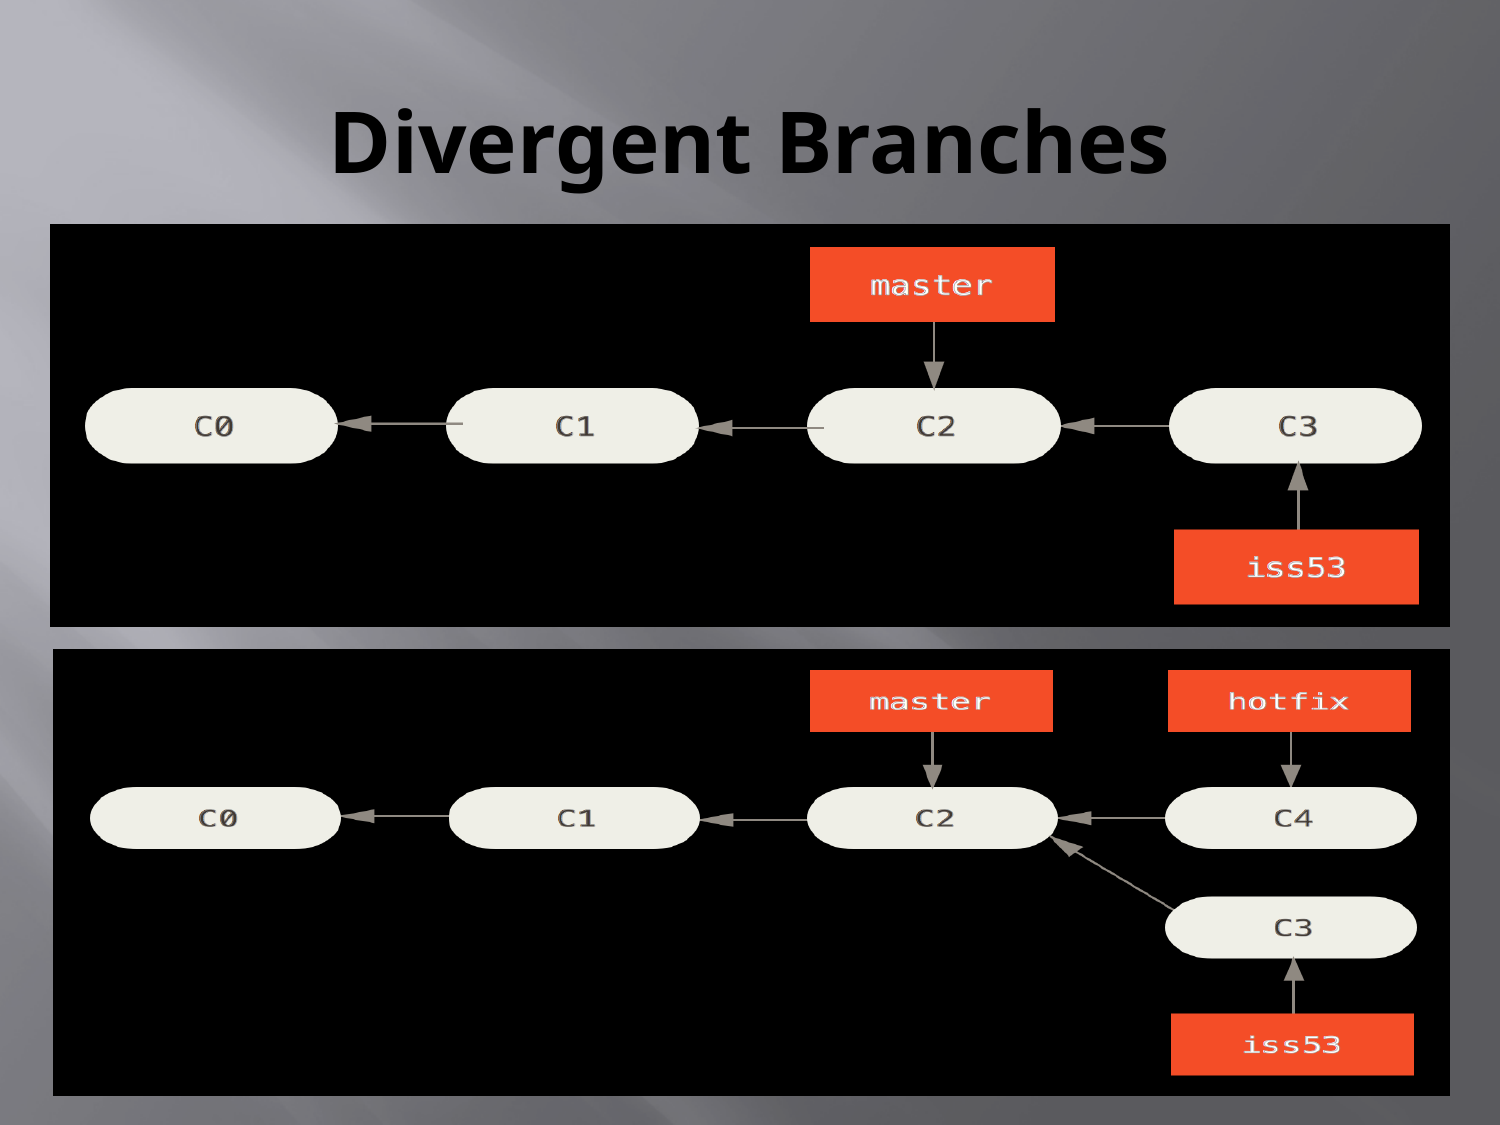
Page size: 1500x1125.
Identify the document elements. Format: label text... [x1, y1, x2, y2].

picture [49, 224, 1451, 627]
title Divergent Branches [75, 45, 1425, 224]
picture [53, 649, 1451, 1097]
